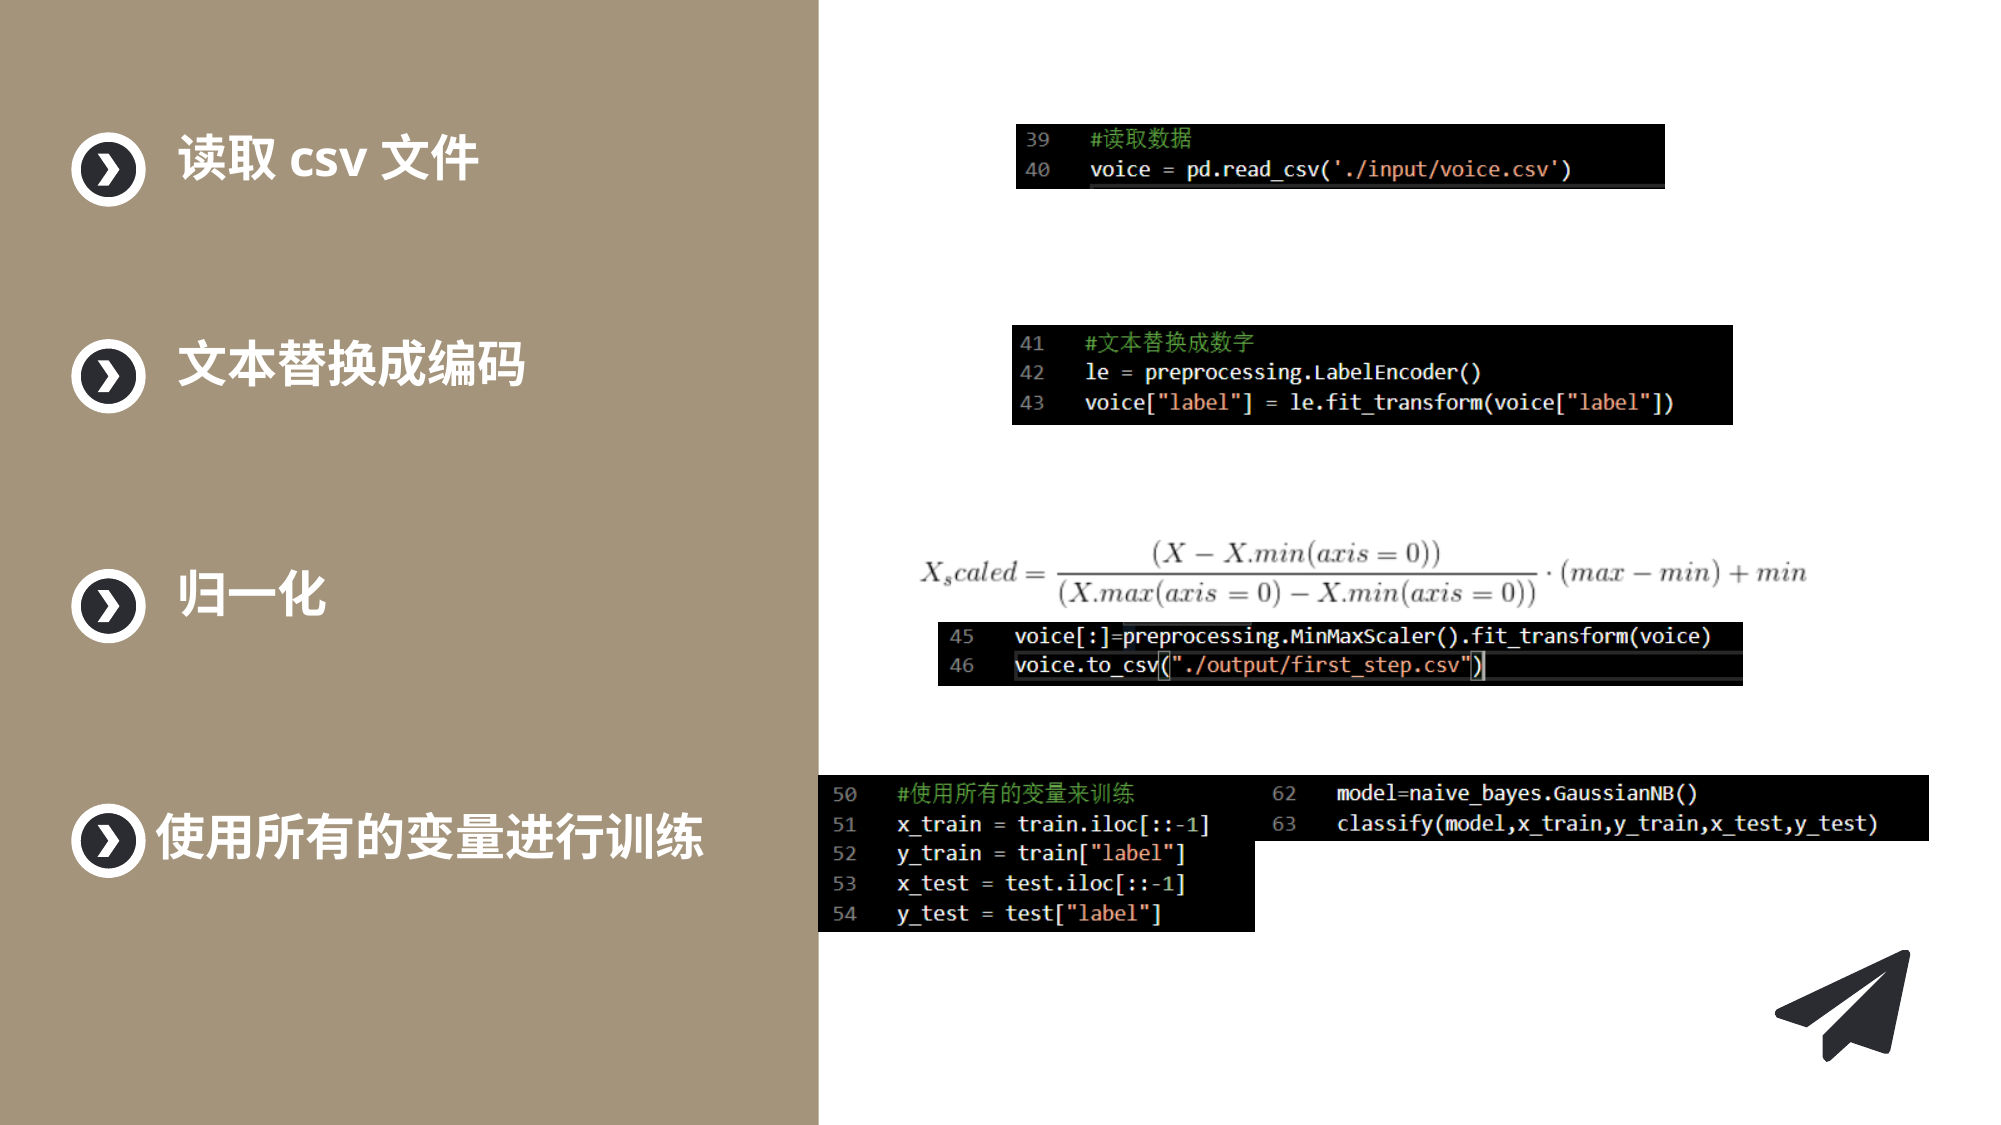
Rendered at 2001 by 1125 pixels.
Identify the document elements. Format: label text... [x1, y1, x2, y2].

text_box 使用所有的变量进行训练 [140, 797, 798, 873]
text_box 读取csv文件 [162, 118, 517, 194]
picture [818, 775, 1929, 932]
text_box 文本替换成编码 [162, 325, 657, 401]
text_box [95, 589, 121, 624]
text_box [76, 573, 141, 639]
text_box [95, 359, 121, 394]
text_box [76, 343, 141, 409]
picture [1016, 124, 1665, 190]
text_box [76, 137, 141, 202]
text_box [95, 152, 121, 187]
text_box [0, 0, 820, 1125]
picture [1012, 325, 1733, 425]
text_box [95, 823, 121, 858]
text_box [76, 808, 141, 874]
picture [916, 530, 1829, 686]
text_box [1774, 950, 1911, 1062]
text_box 归一化 [162, 555, 517, 630]
